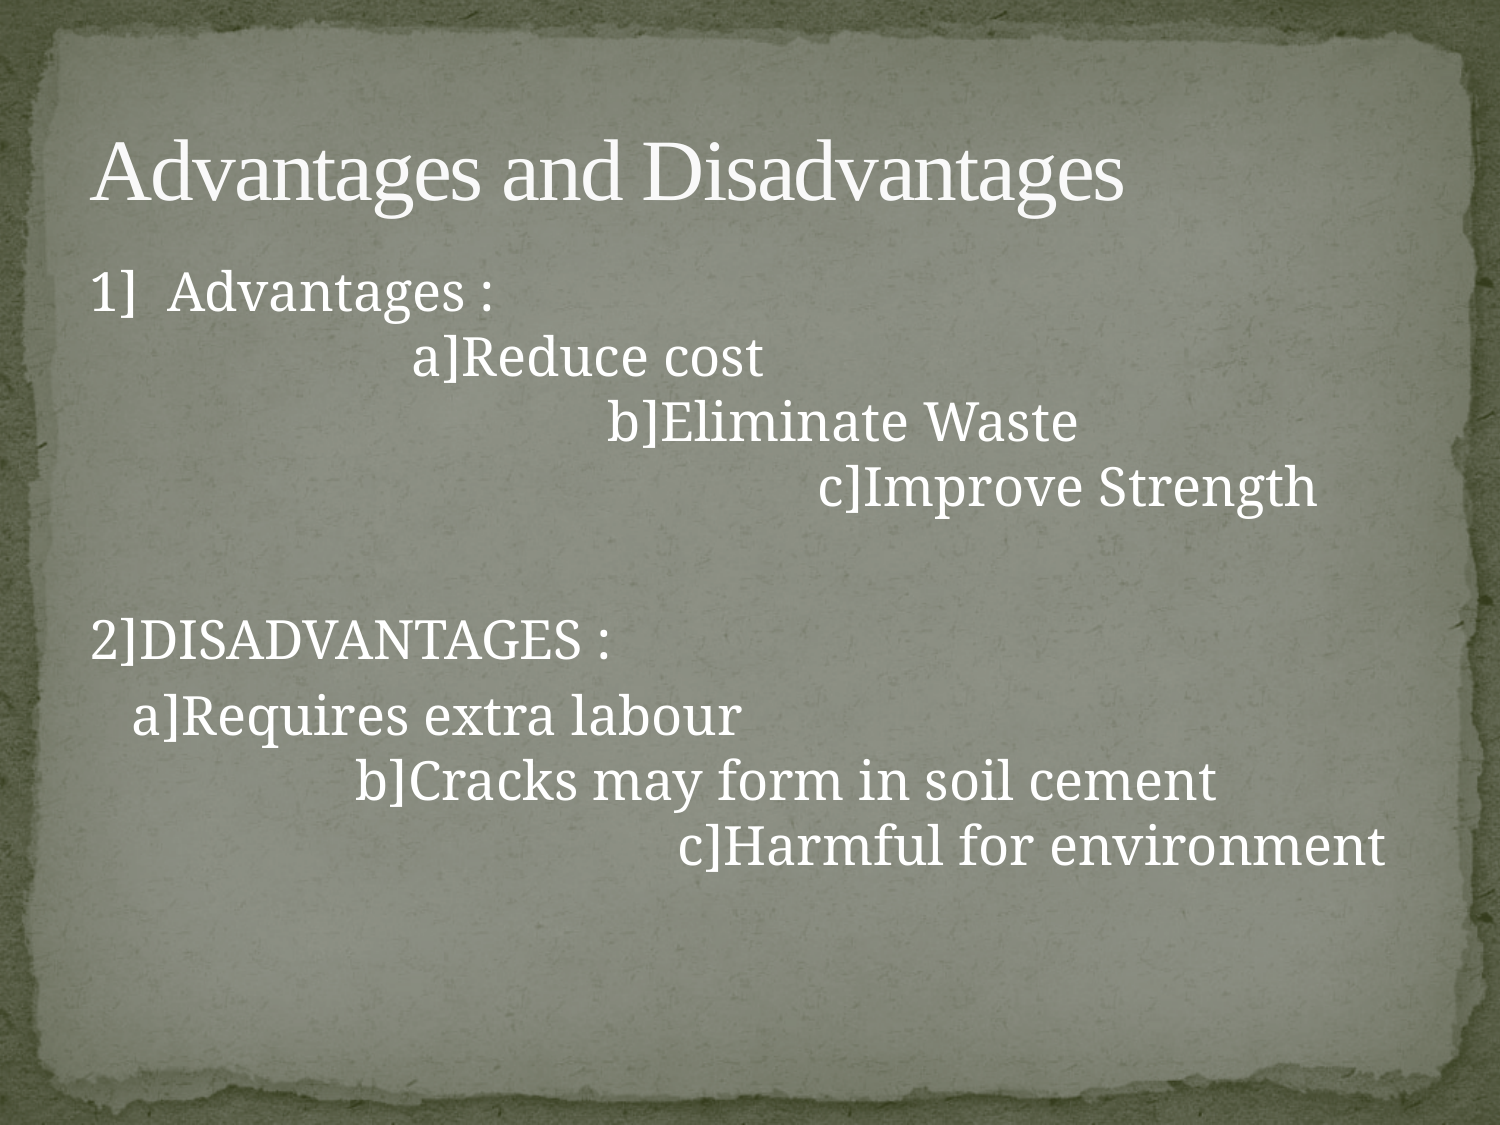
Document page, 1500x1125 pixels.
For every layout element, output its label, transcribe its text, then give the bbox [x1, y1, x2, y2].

list 1] Advantages : a]Reduce cost b]Eliminate Waste c]Improve Strength 2]DISADVANTAGES : a]Requires extra labour b]Cracks may form in soil cement c]Harmful for environment [75, 249, 1425, 1000]
title Advantages and Disadvantages [74, 24, 1425, 225]
